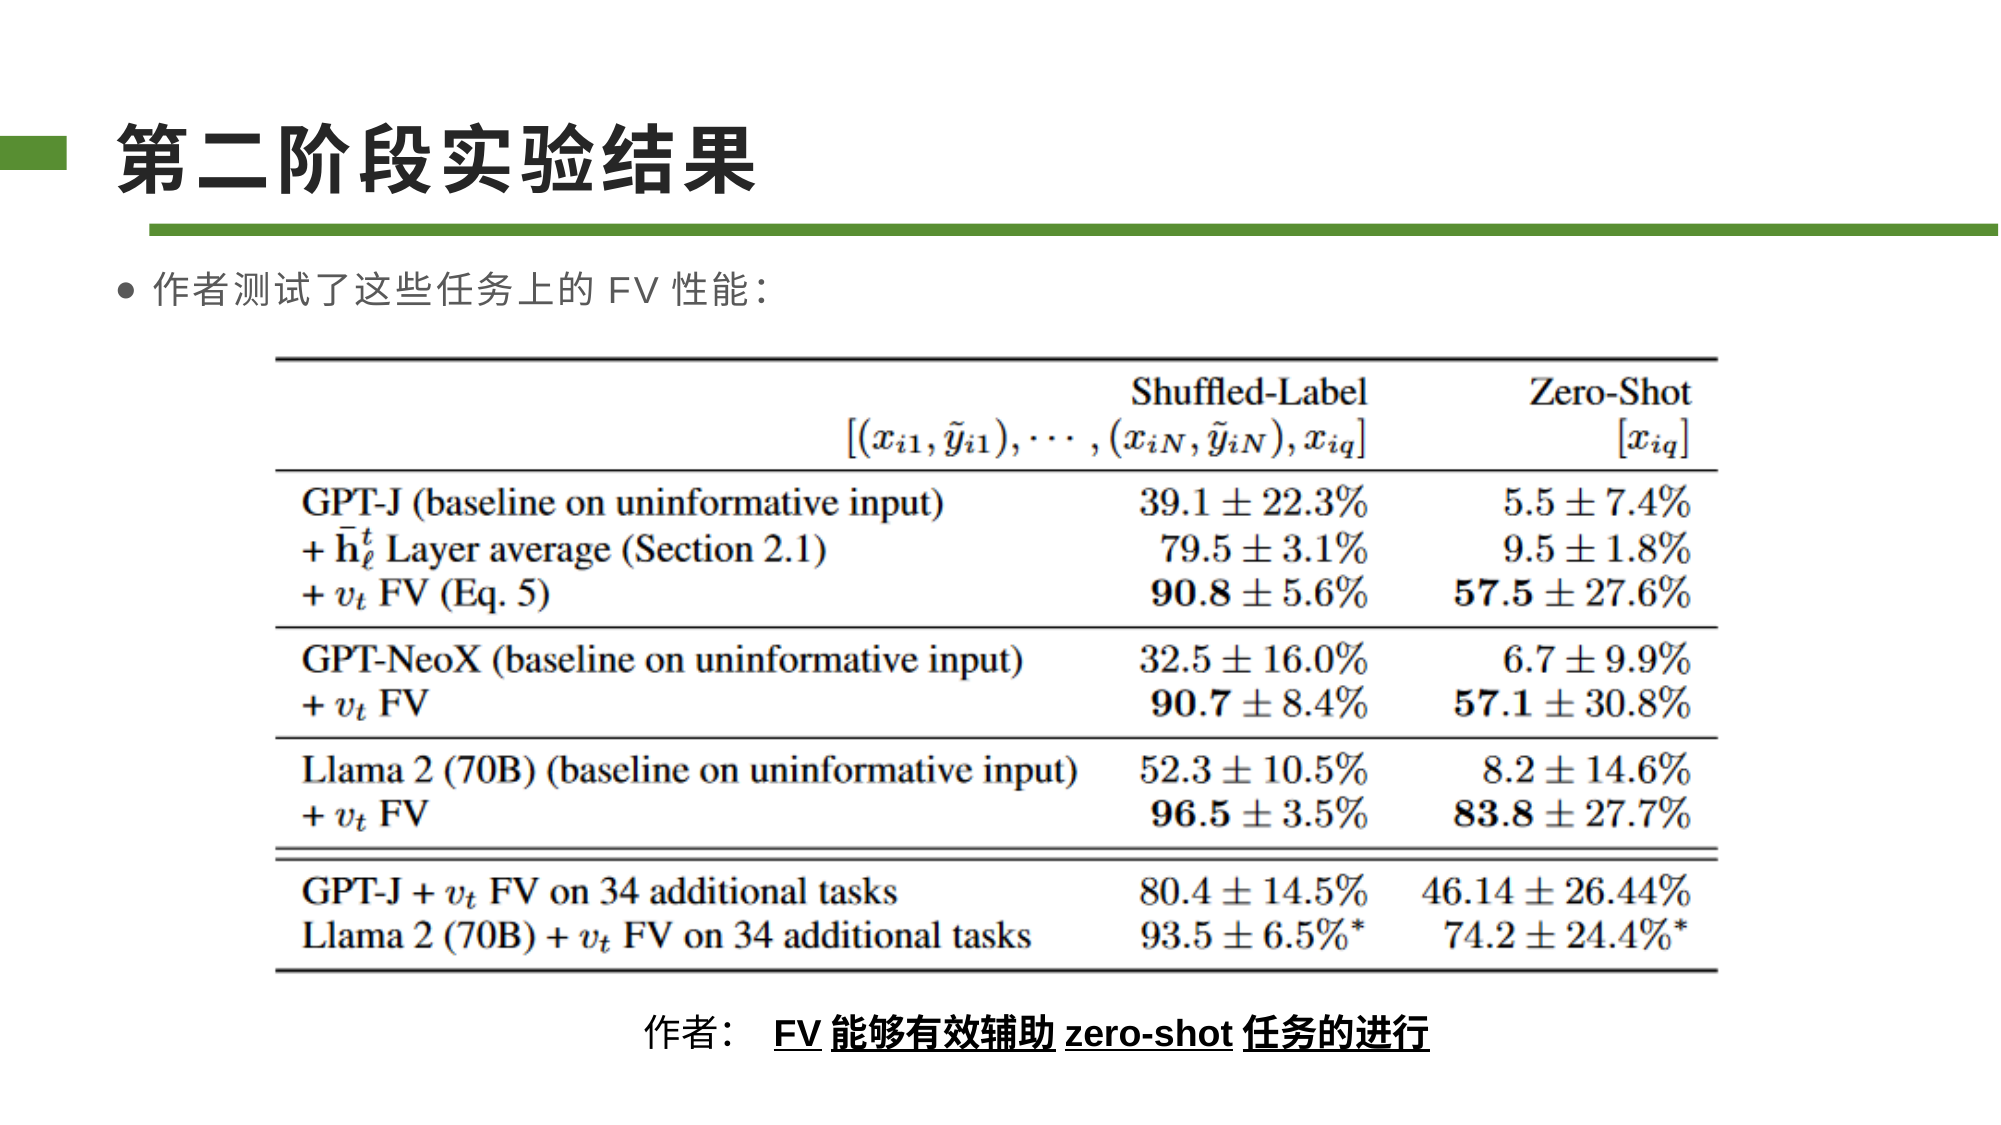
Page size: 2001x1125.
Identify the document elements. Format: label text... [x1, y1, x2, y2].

text_box 作者： FV能够有效辅助zero-shot任务的进行 [414, 1001, 1659, 1062]
title 第二阶段实验结果 [99, 99, 881, 216]
text_box [0, 135, 68, 171]
text_box [148, 223, 1999, 237]
picture [261, 345, 1738, 988]
list 作者测试了这些任务上的FV性能： [99, 244, 1900, 338]
